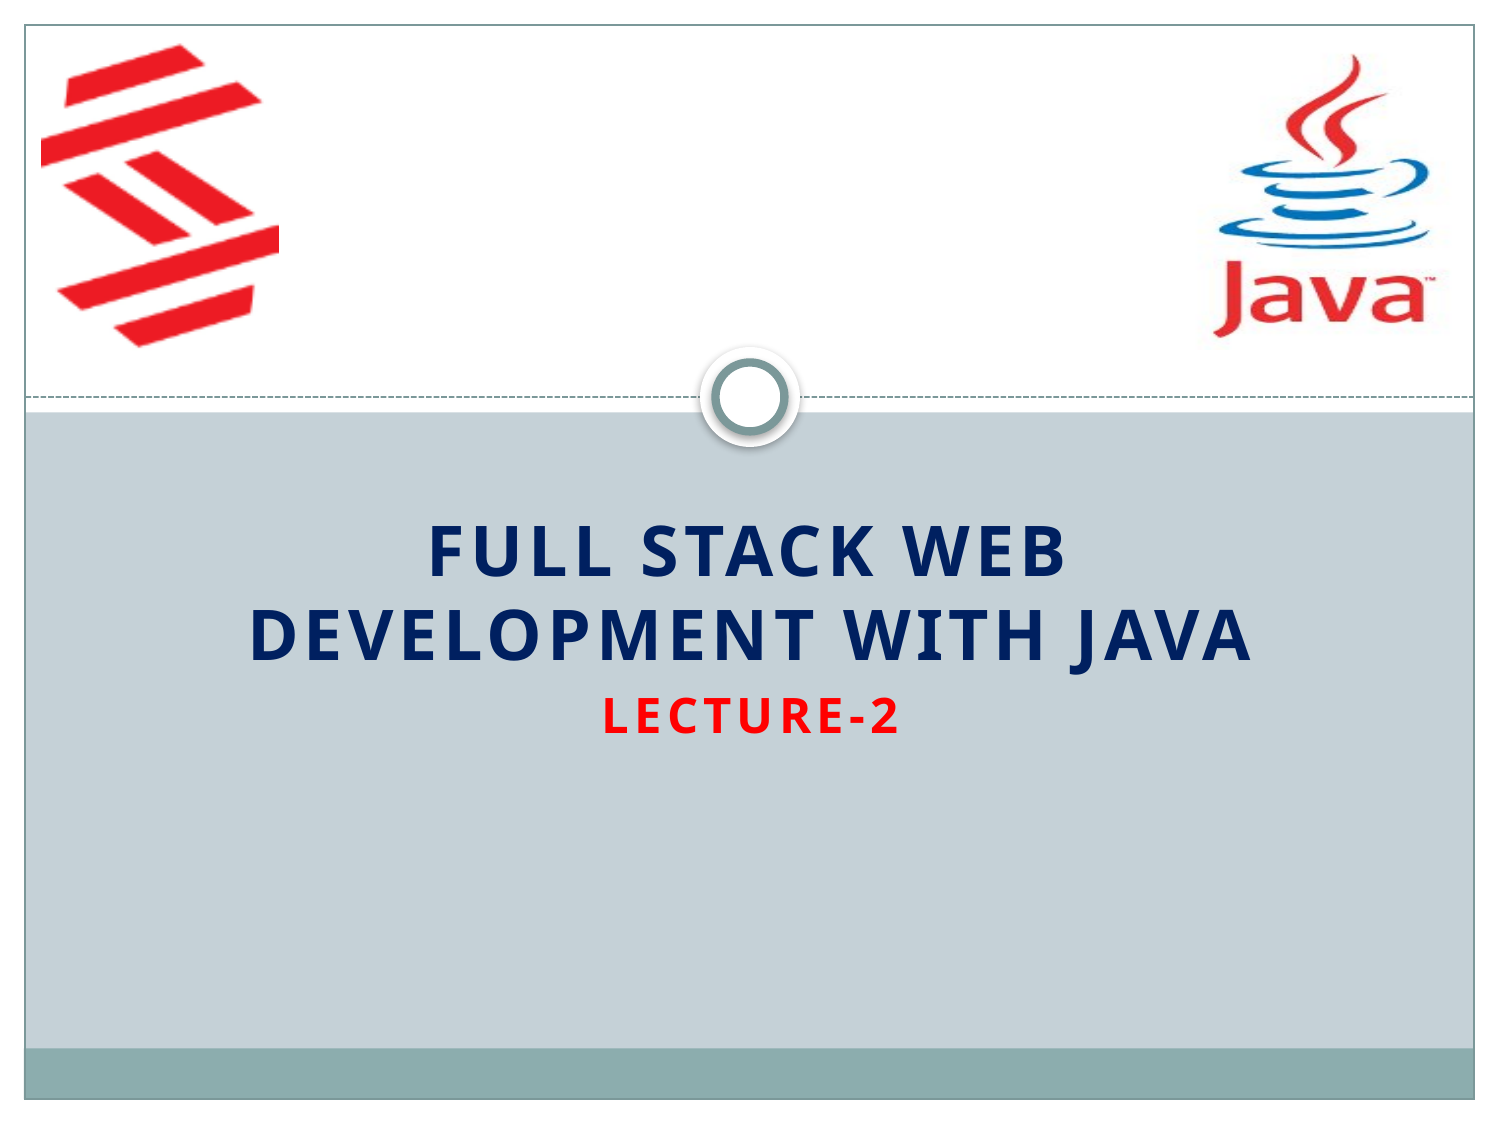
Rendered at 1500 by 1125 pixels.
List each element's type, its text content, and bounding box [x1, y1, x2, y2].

picture [1163, 42, 1471, 351]
subtitle FULL STACK WEB DEVELOPMENT WITH JAVA Lecture-2 [225, 499, 1275, 787]
picture [40, 42, 279, 362]
